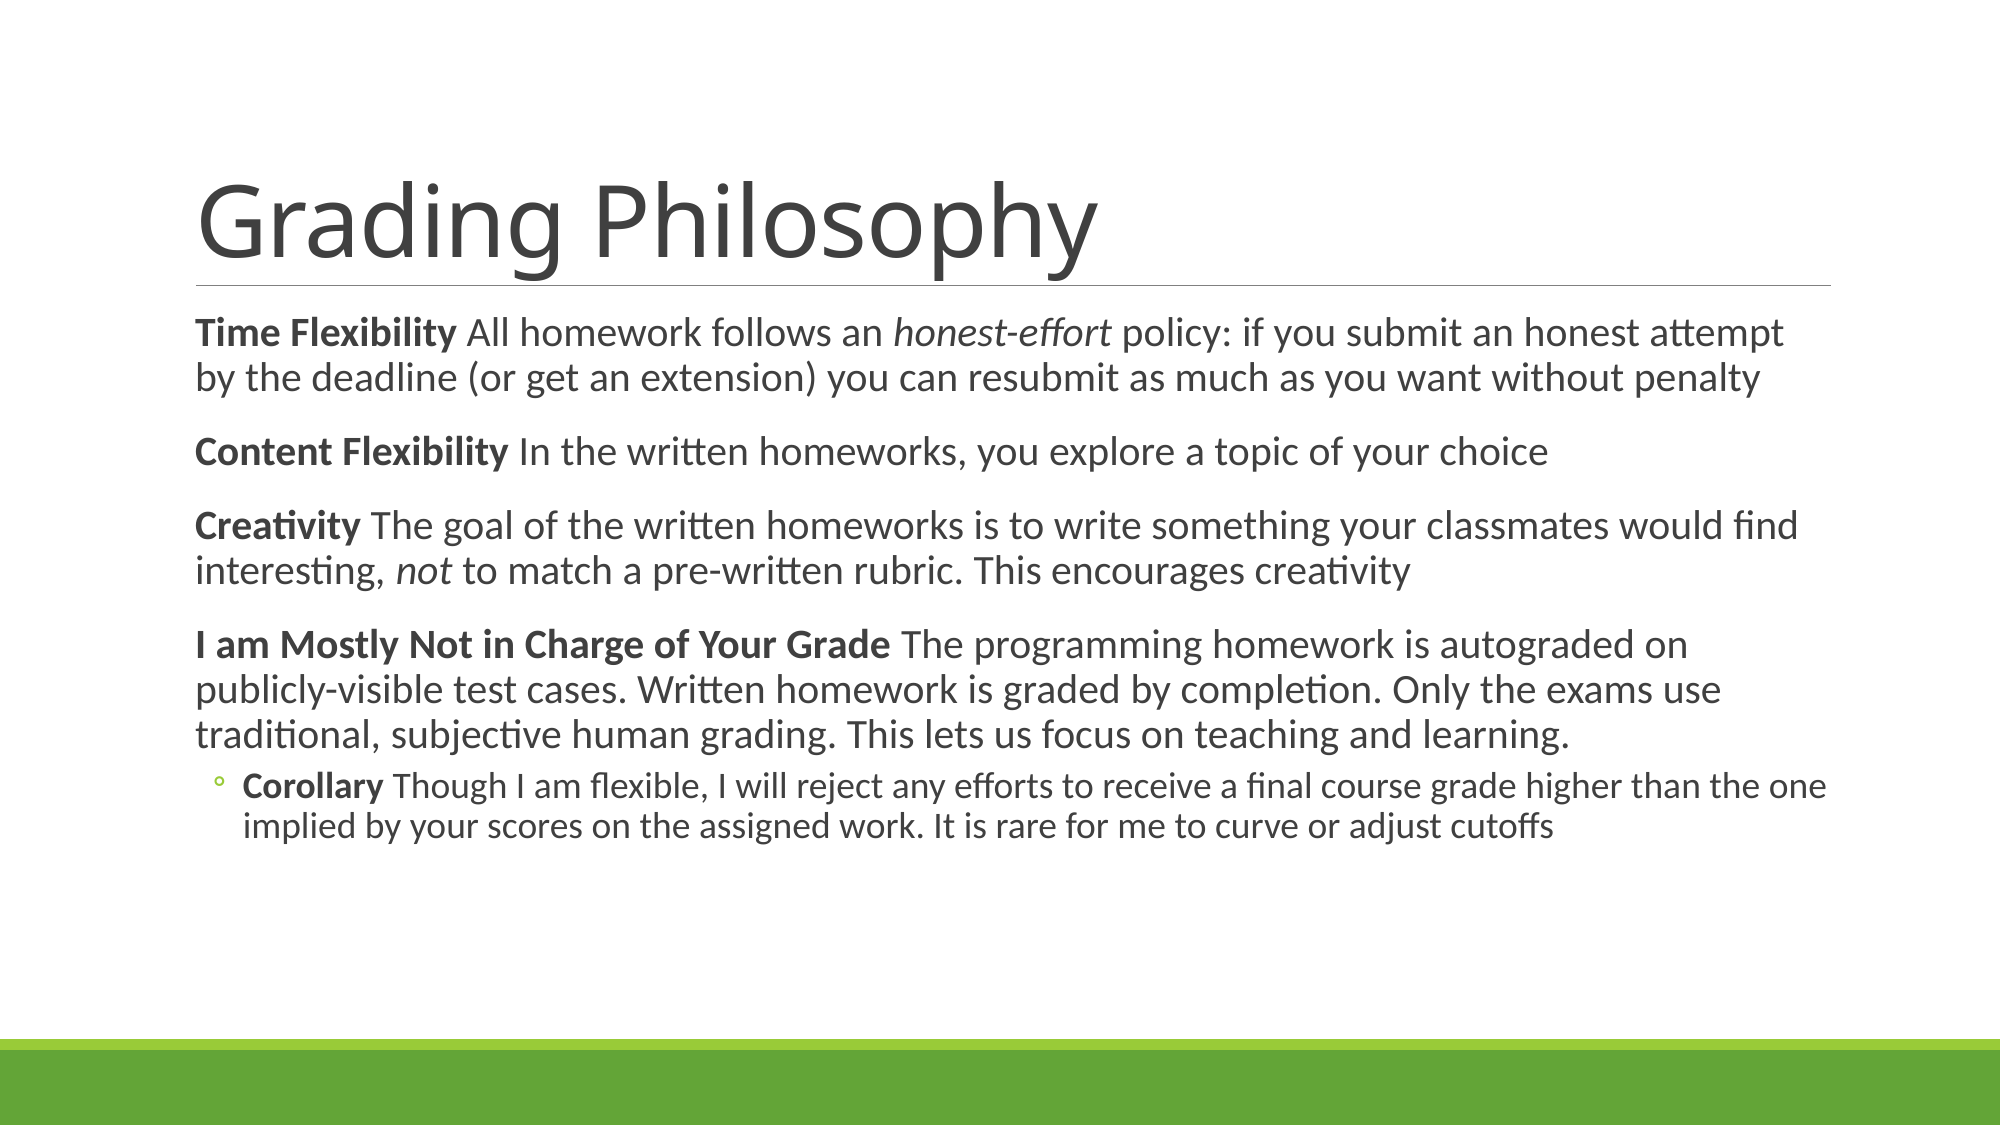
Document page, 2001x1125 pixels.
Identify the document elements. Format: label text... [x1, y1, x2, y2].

list Time Flexibility All homework follows an honest-effort policy: if you submit an honest attempt by the deadline (or get an extension) you can resubmit as much as you want without penalty Content Flexibility In the written homeworks, you explore a topic of your choice Creativity The goal of the written homeworks is to write something your classmates would find interesting, not to match a pre-written rubric. This encourages creativity I am Mostly Not in Charge of Your Grade The programming homework is autograded on publicly-visible test cases. Written homework is graded by completion. Only the exams use traditional, subjective human grading. This lets us focus on teaching and learning. Corollary Though I am flexible, I will reject any efforts to receive a final course grade higher than the one implied by your scores on the assigned work. It is rare for me to curve or adjust cutoffs [180, 302, 1830, 963]
title Grading Philosophy [180, 47, 1830, 285]
